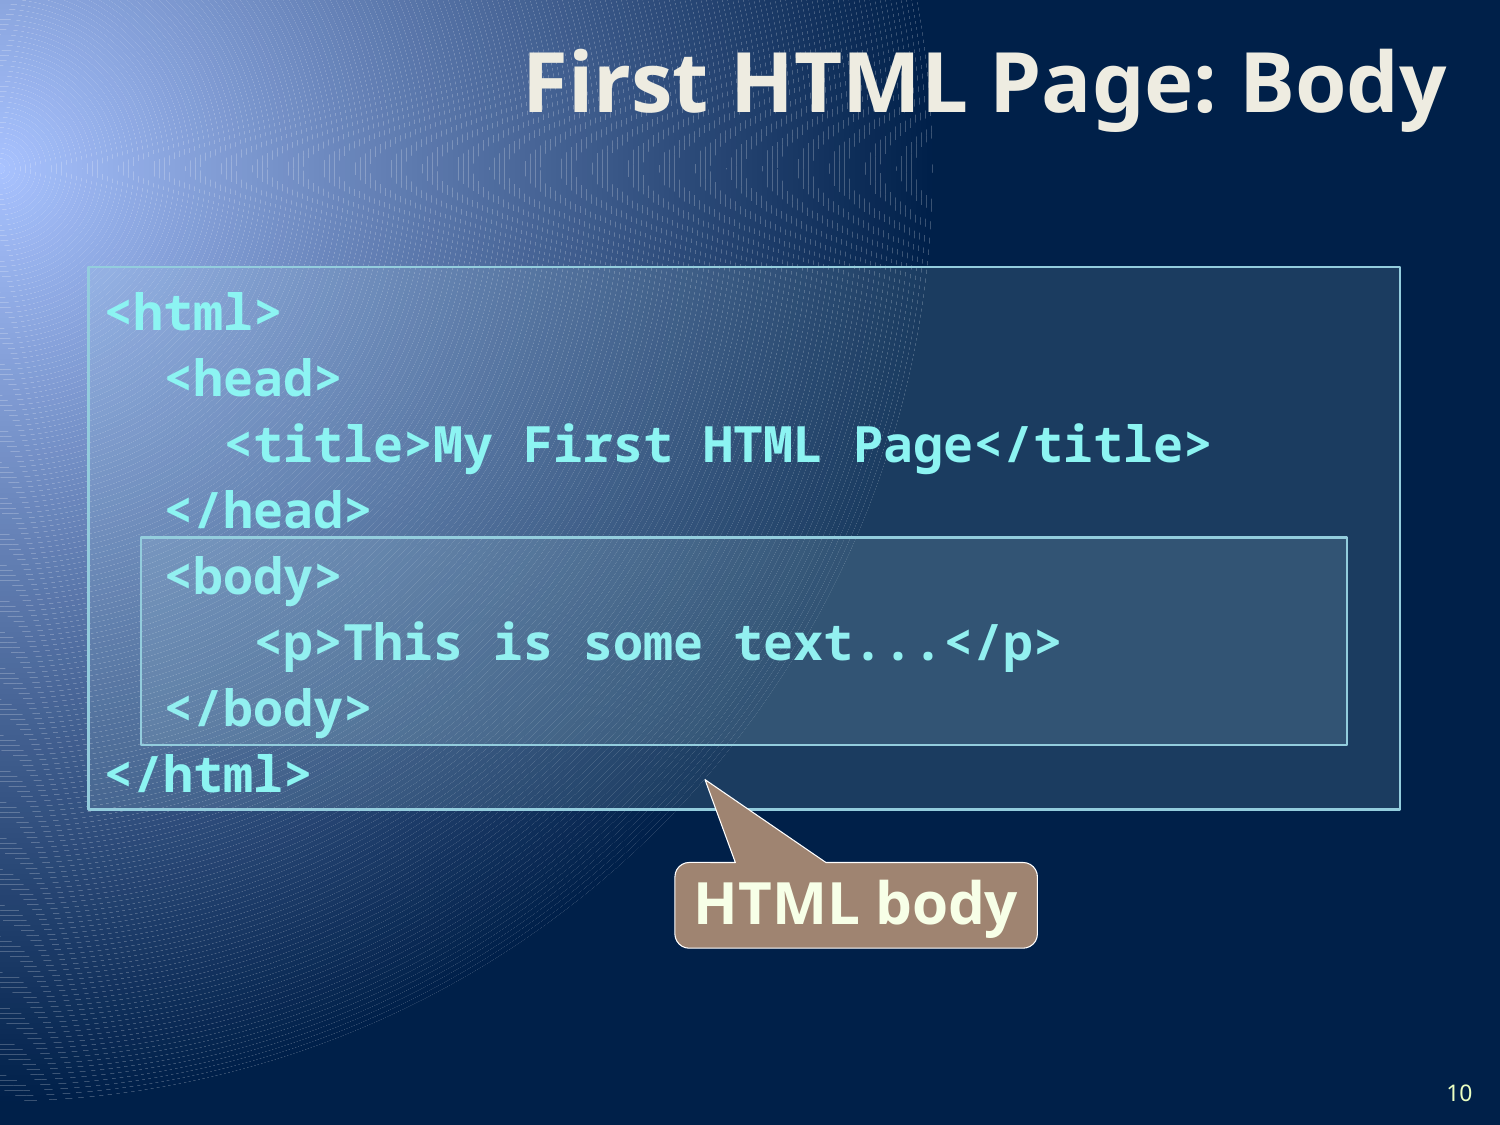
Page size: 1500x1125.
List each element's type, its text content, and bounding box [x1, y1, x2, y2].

text_box <html> <head> <title>My First HTML Page</title> </head> <body> <p>This is some text...</p> </body> </html> [88, 267, 1400, 810]
slide_number 10 [1412, 1074, 1488, 1113]
text_box HTML body [674, 779, 1038, 949]
text_box [141, 537, 1348, 746]
title First HTML Page: Body [300, 12, 1463, 163]
